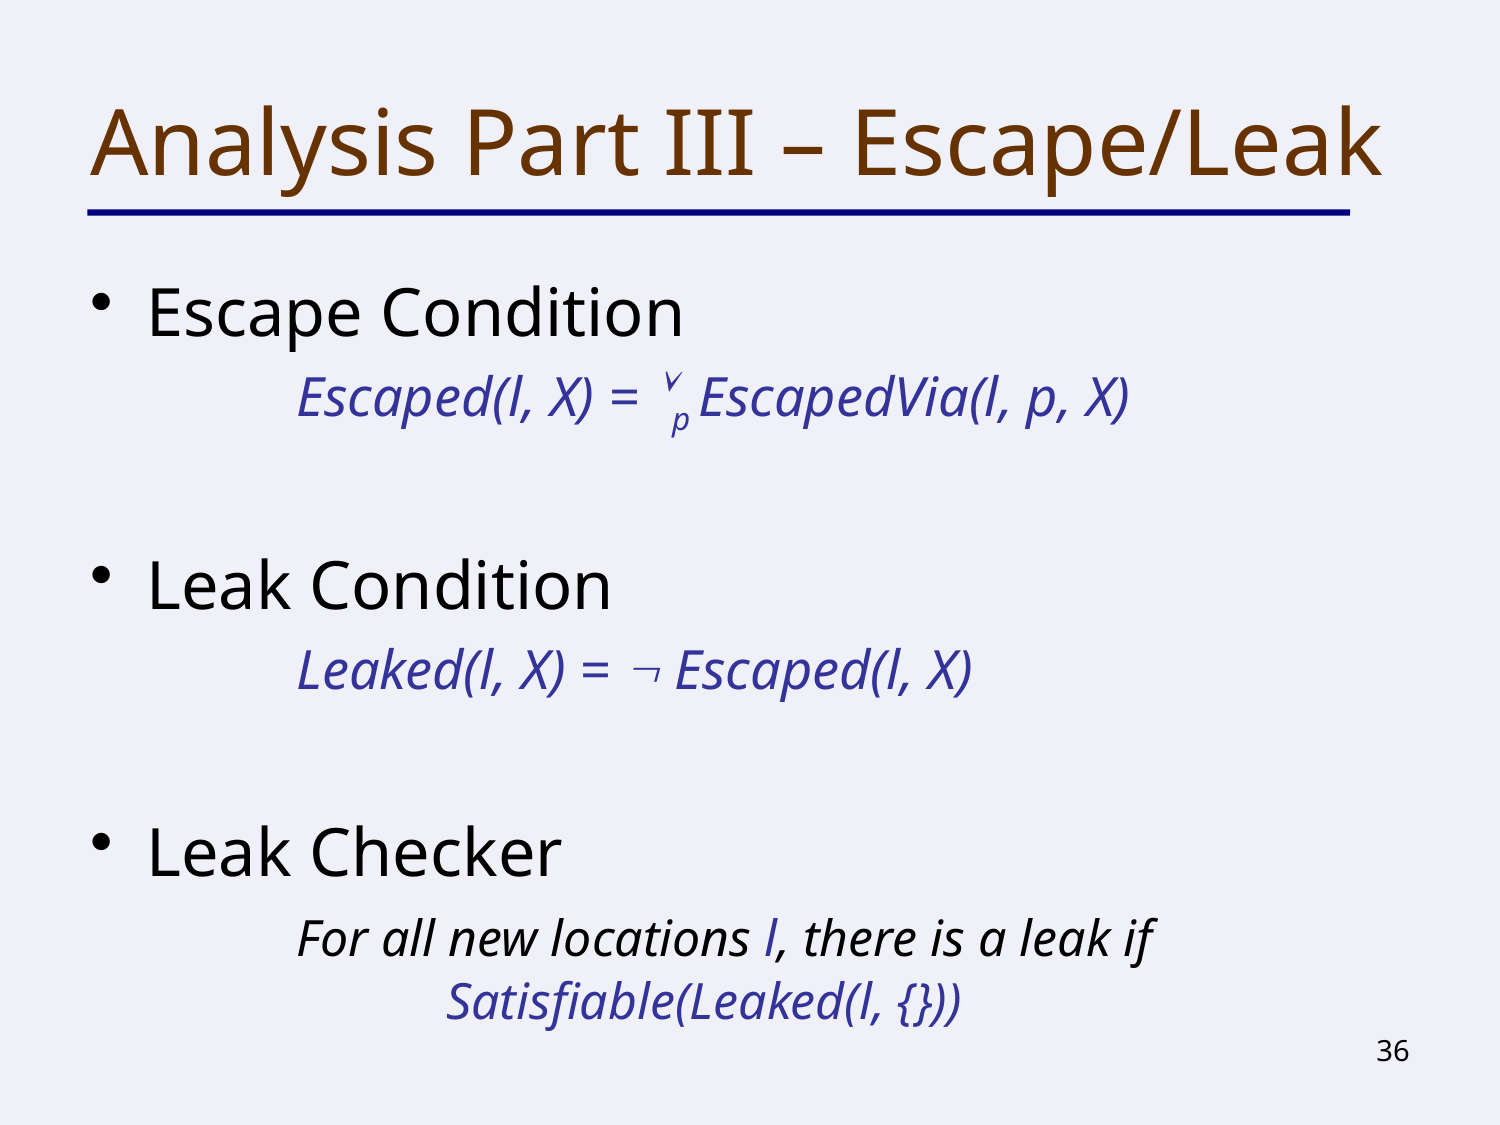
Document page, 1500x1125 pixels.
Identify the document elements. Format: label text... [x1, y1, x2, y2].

slide_number 36 [1074, 1024, 1426, 1103]
title Analysis Part III – Escape/Leak [75, 45, 1425, 233]
list Escape Condition Escaped(l, X) = p EscapedVia(l, p, X) Leak Condition Leaked(l, X) =  Escaped(l, X) Leak Checker For all new locations l, there is a leak if Satisfiable(Leaked(l, {})) [75, 262, 1425, 1005]
